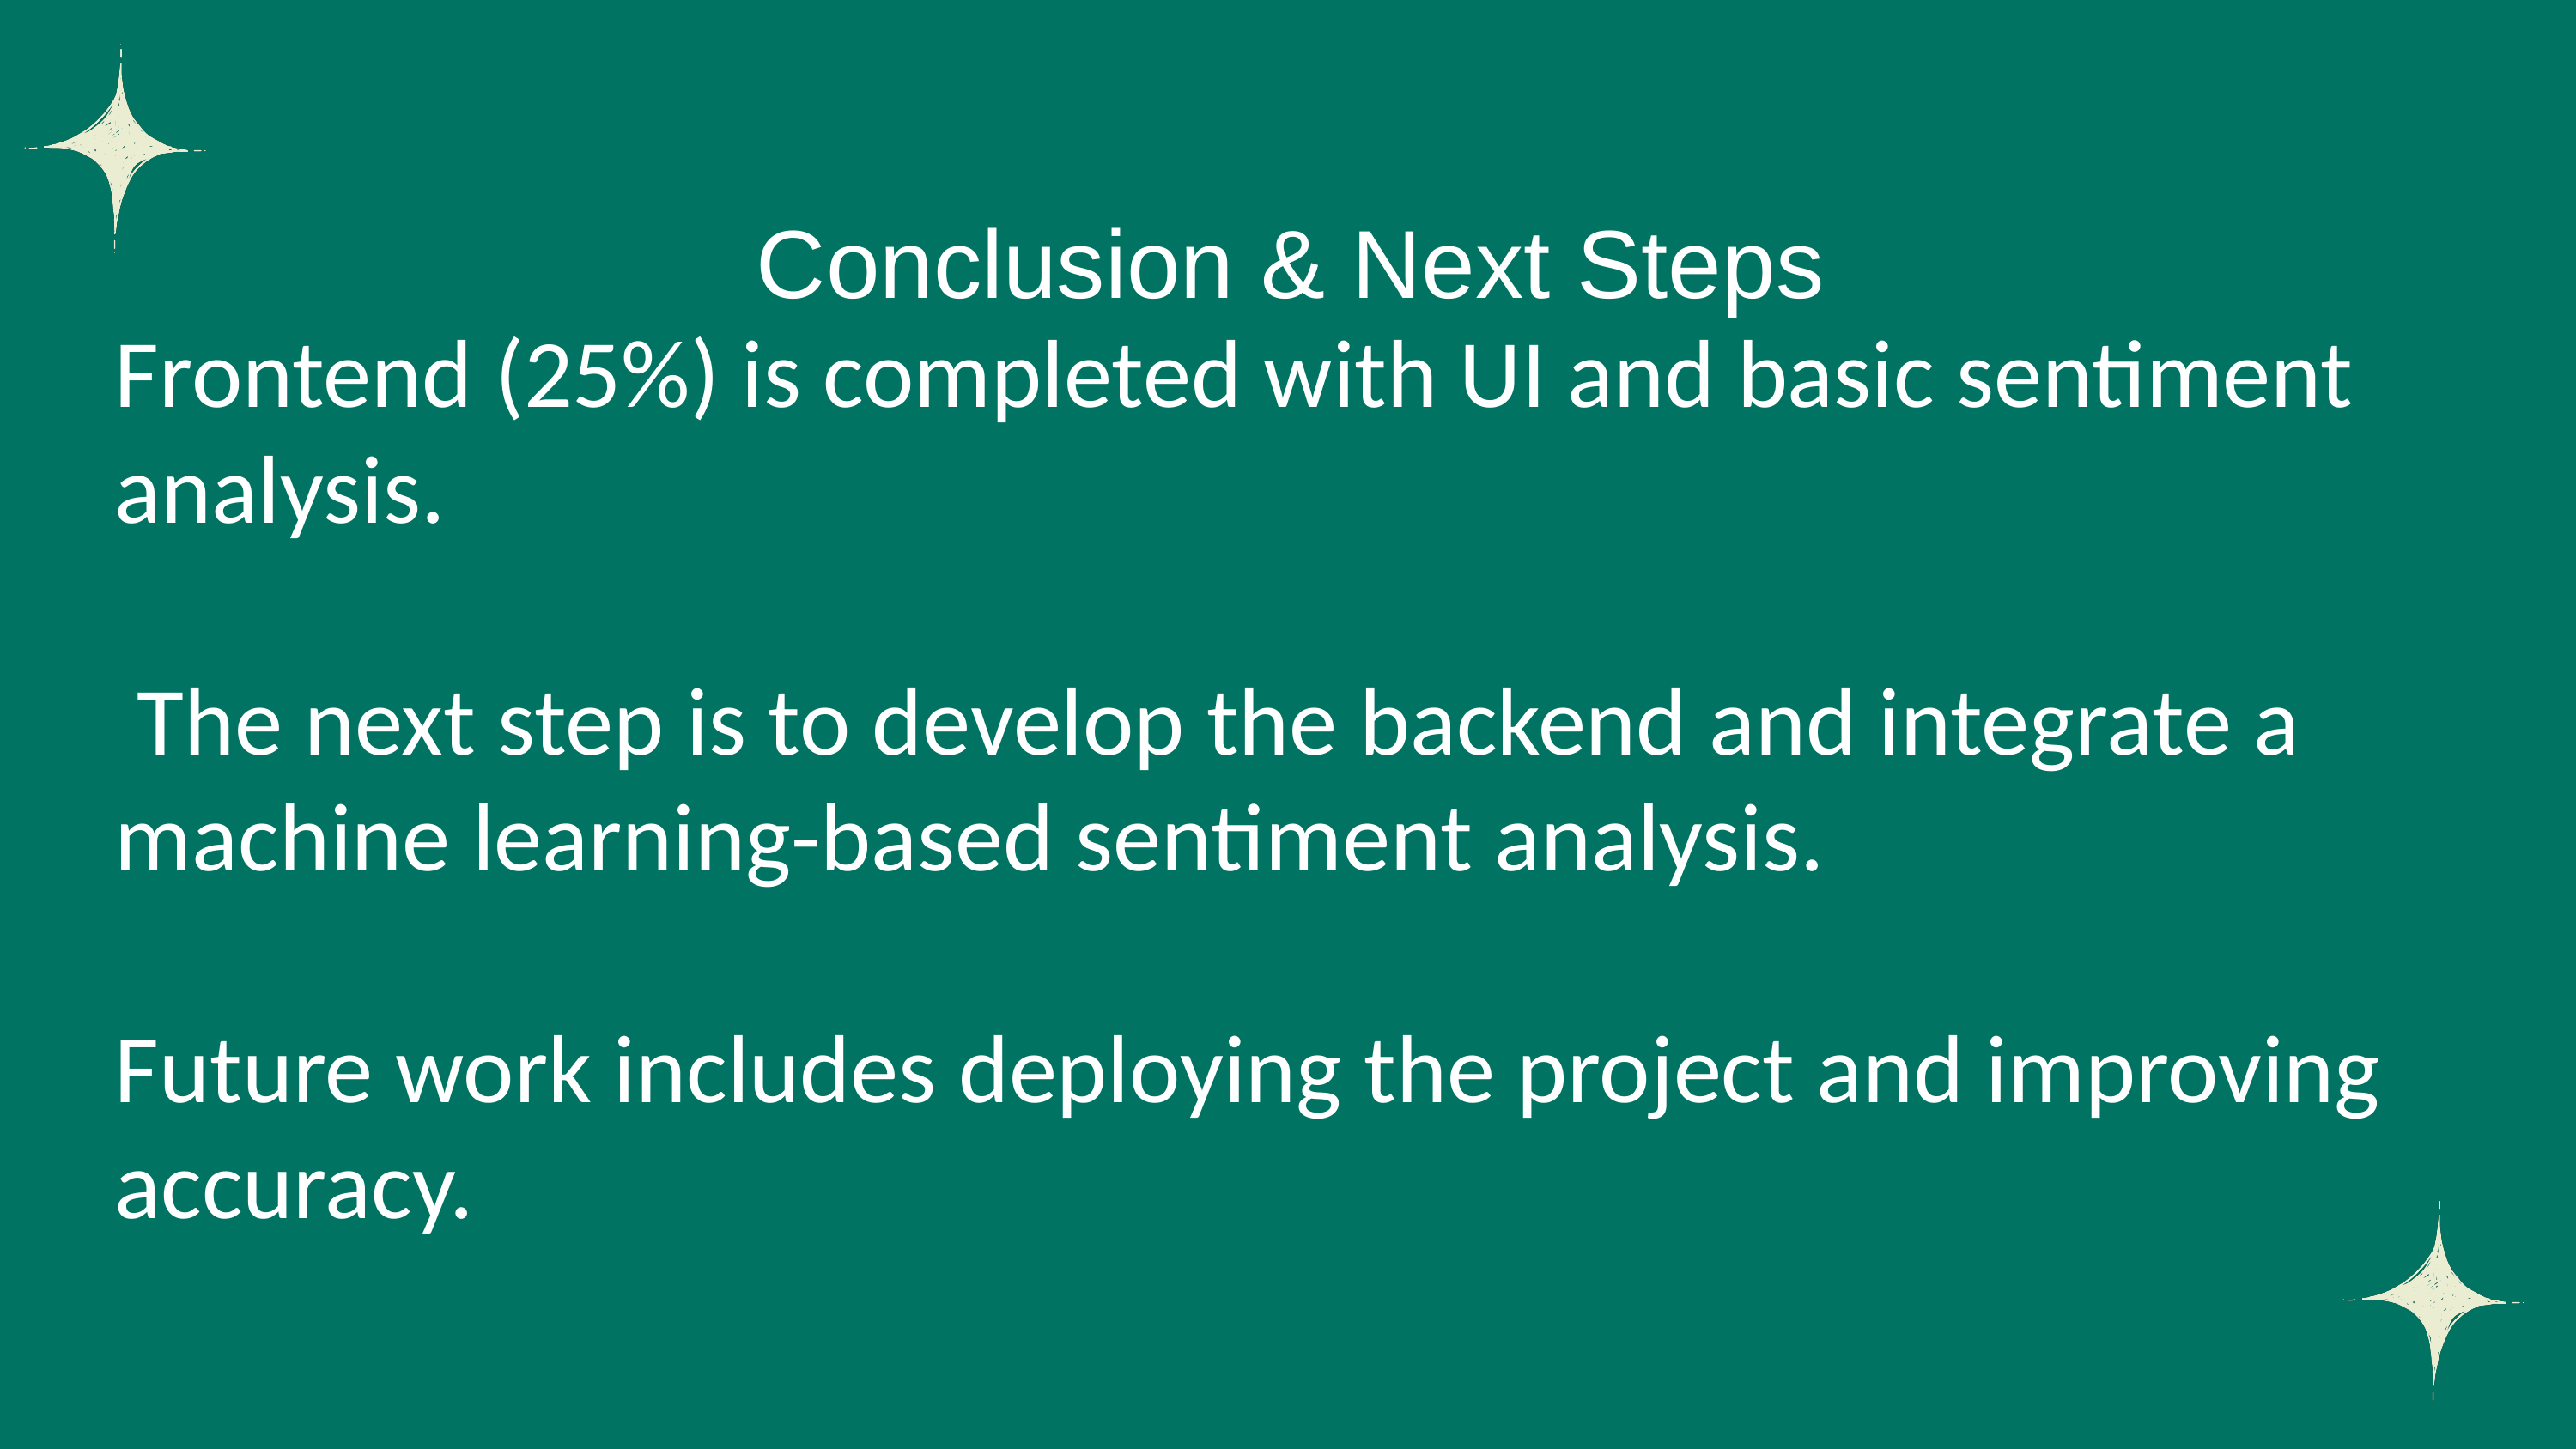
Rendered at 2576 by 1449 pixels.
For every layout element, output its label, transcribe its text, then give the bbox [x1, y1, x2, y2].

text_box [24, 44, 206, 253]
text_box Conclusion & Next Steps [147, 130, 2433, 310]
text_box [2342, 1196, 2524, 1406]
text_box Frontend (25%) is completed with UI and basic sentiment analysis. The next step is to develop the backend and integrate a machine learning-based sentiment analysis. Future work includes deploying the project and improving accuracy. [115, 310, 2567, 1449]
